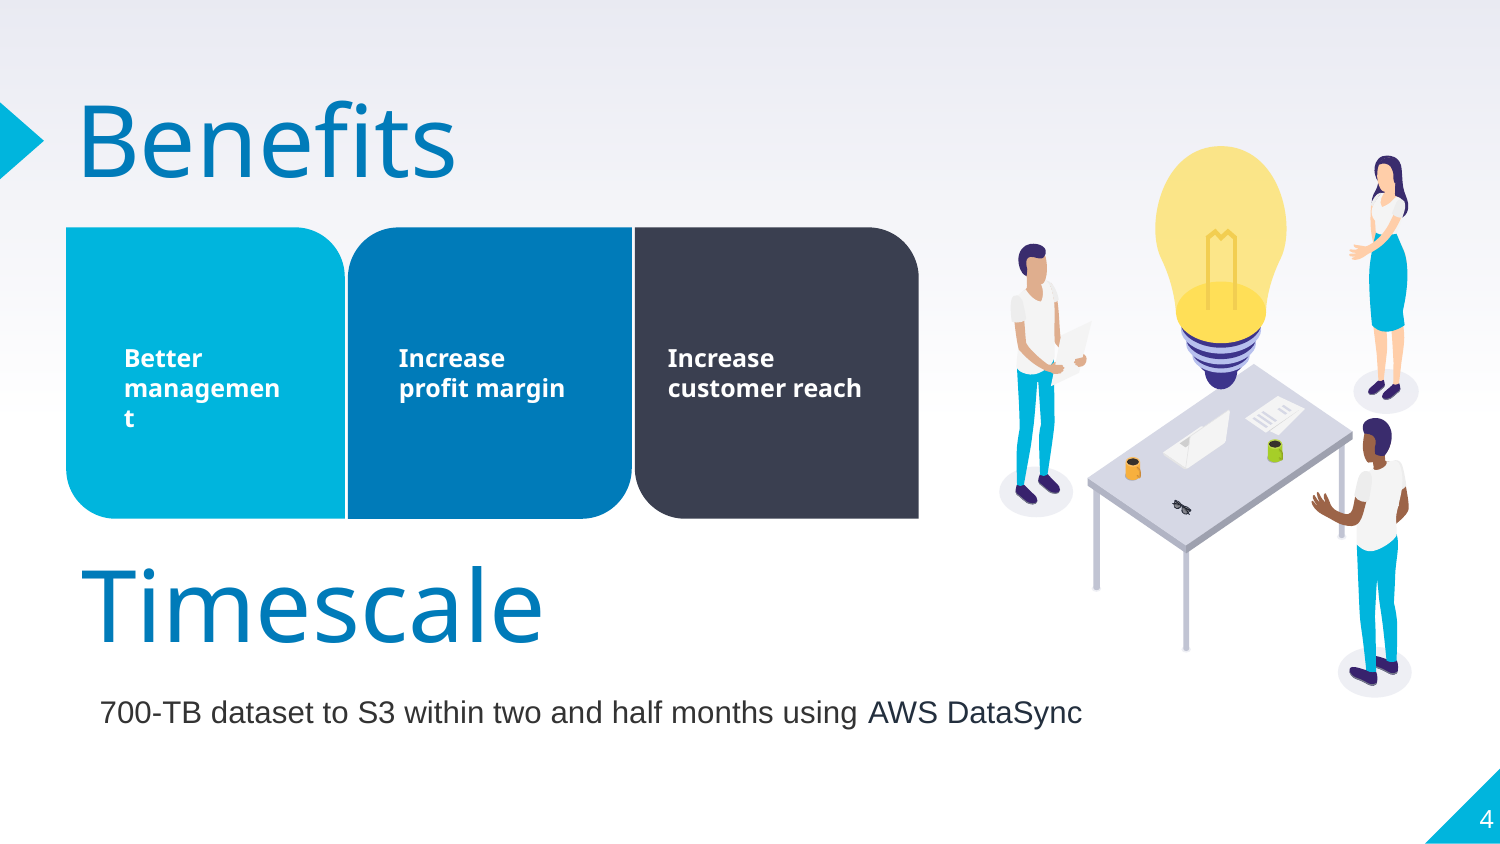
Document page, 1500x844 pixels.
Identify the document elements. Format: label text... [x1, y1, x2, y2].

title Benefits [75, 55, 1001, 197]
text_box Timescale [66, 551, 603, 678]
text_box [998, 145, 1419, 698]
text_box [65, 227, 346, 519]
text_box 700-TB dataset to S3 within two and half months using AWS DataSync [84, 677, 1210, 745]
slide_number ‹#› [1418, 760, 1494, 838]
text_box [634, 227, 919, 519]
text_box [348, 227, 632, 519]
